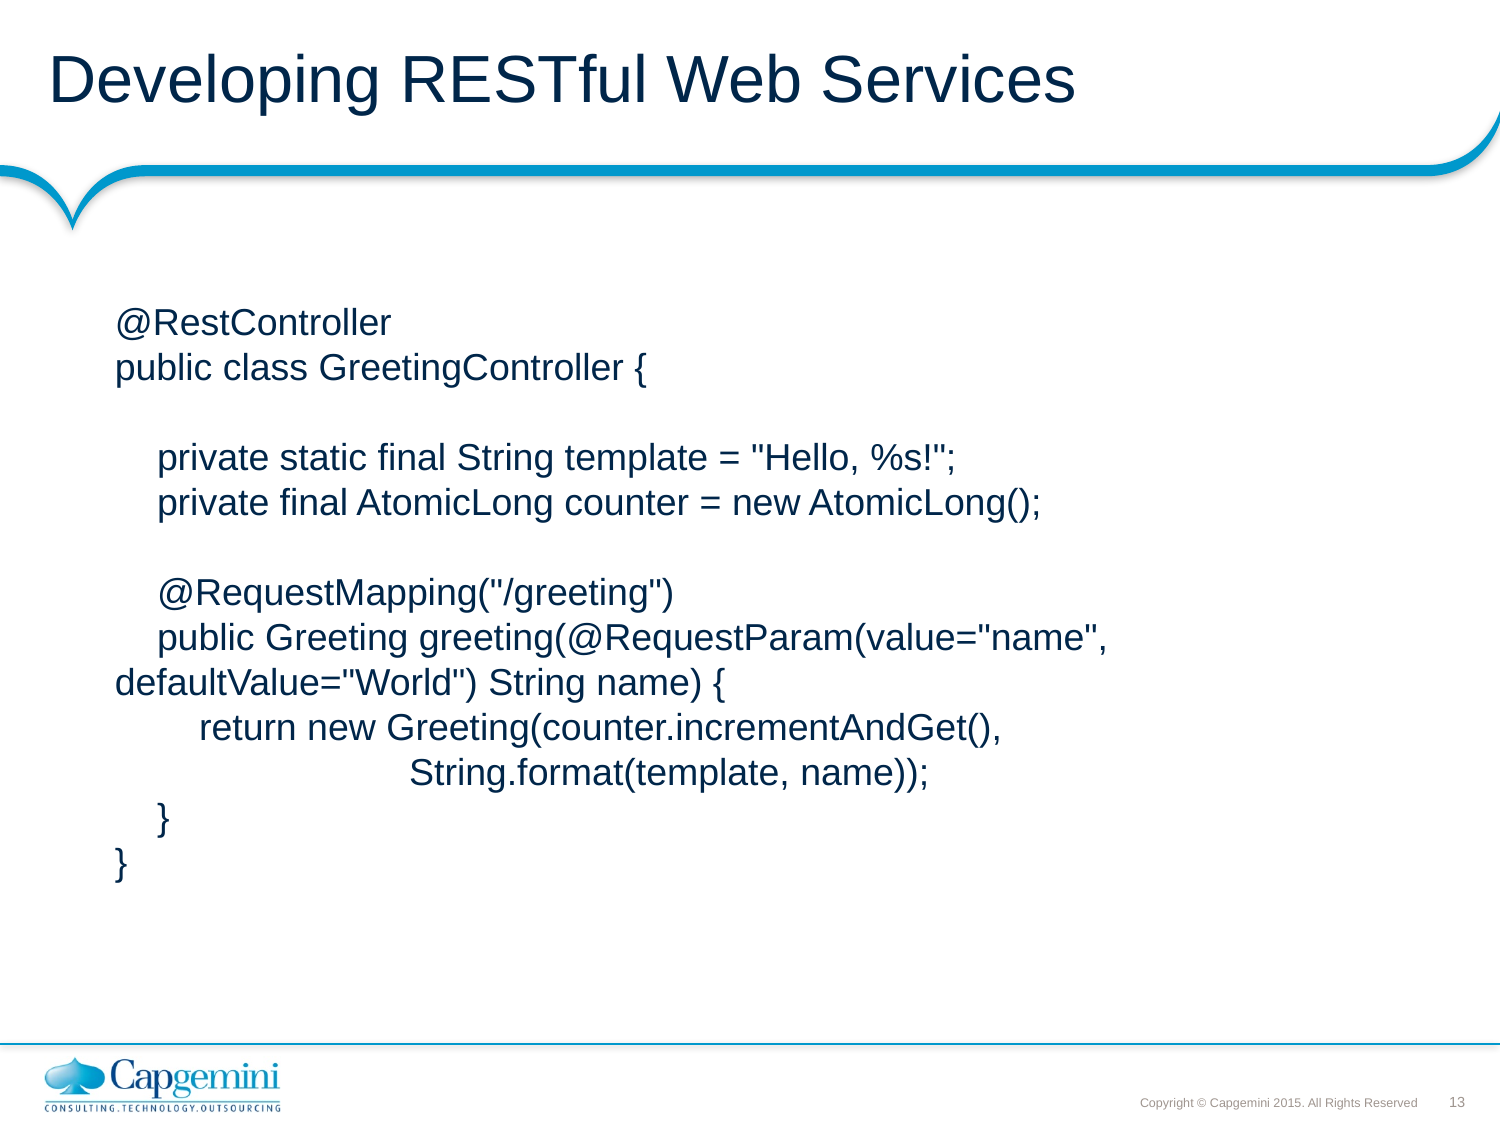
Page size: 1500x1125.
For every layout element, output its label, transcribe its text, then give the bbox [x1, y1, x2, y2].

picture [44, 1056, 281, 1113]
text_box @RestController public class GreetingController { private static final String template = "Hello, %s!"; private final AtomicLong counter = new AtomicLong(); @RequestMapping("/greeting") public Greeting greeting(@RequestParam(value="name", defaultValue="World") String name) { return new Greeting(counter.incrementAndGet(), String.format(template, name)); } } [100, 290, 1161, 891]
title Developing RESTful Web Services [0, 0, 1500, 165]
